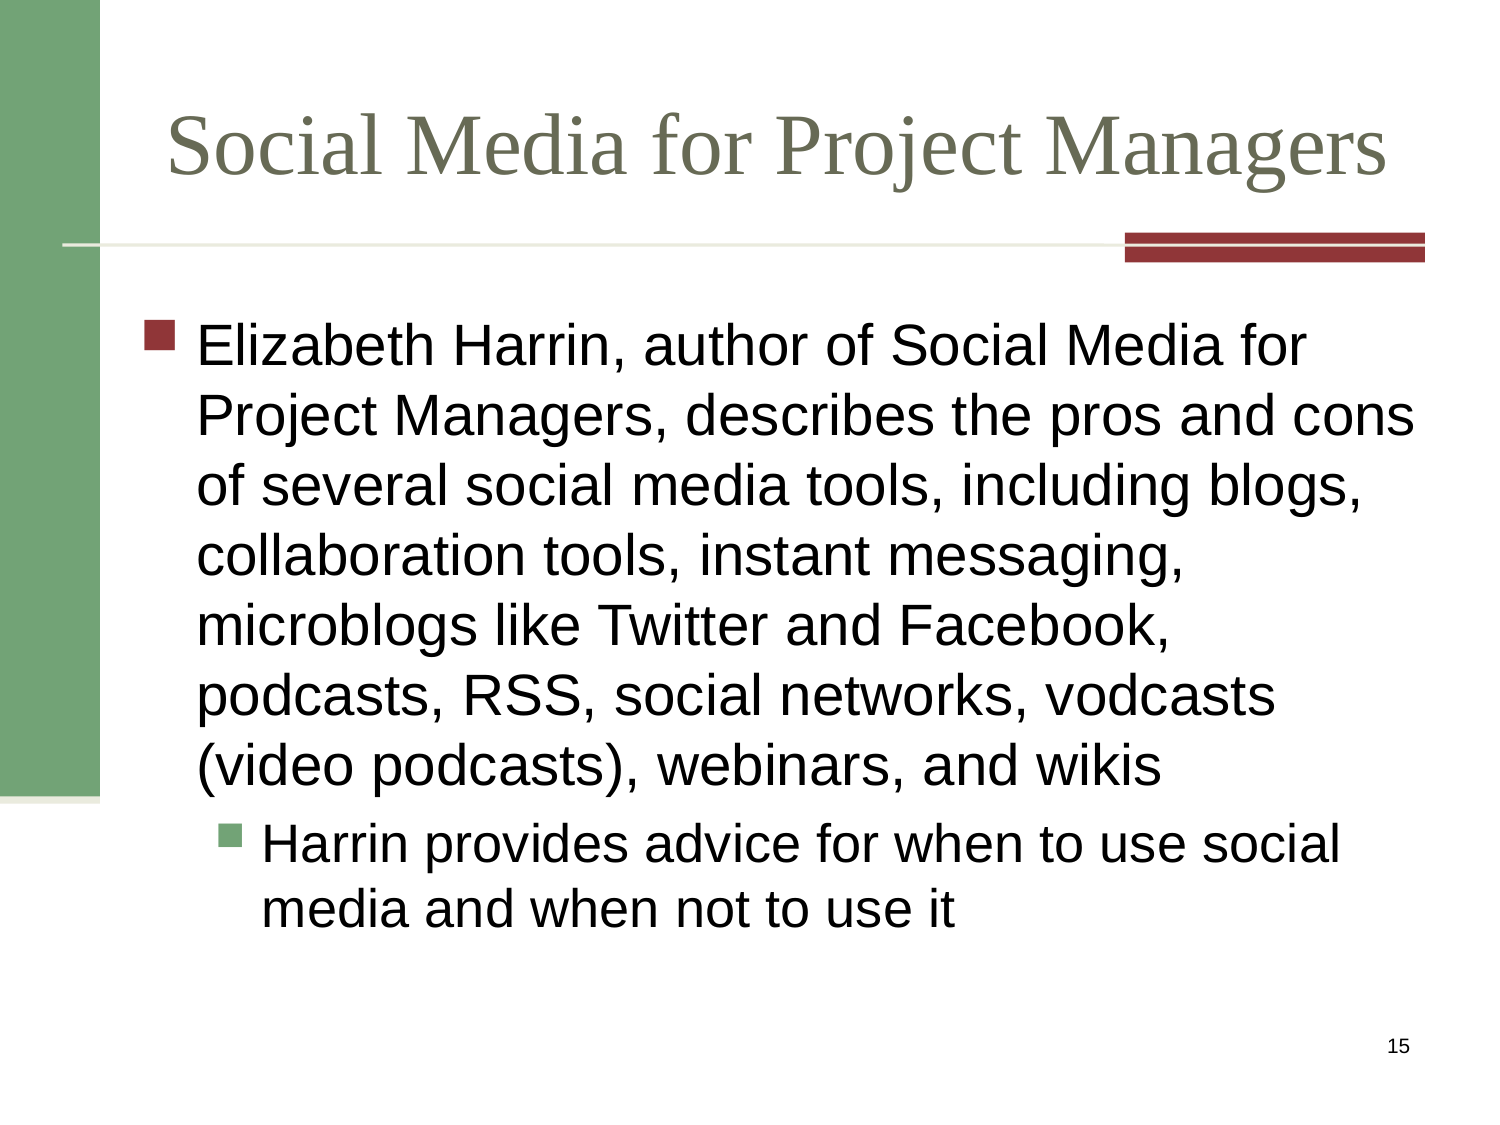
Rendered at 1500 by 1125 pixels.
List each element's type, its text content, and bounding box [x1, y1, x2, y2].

slide_number 15 [1112, 1024, 1426, 1101]
title Social Media for Project Managers [150, 45, 1425, 234]
list Elizabeth Harrin, author of Social Media for Project Managers, describes the pros and cons of several social media tools, including blogs, collaboration tools, instant messaging, microblogs like Twitter and Facebook, podcasts, RSS, social networks, vodcasts (video podcasts), webinars, and wikis Harrin provides advice for when to use social media and when not to use it [125, 299, 1438, 943]
